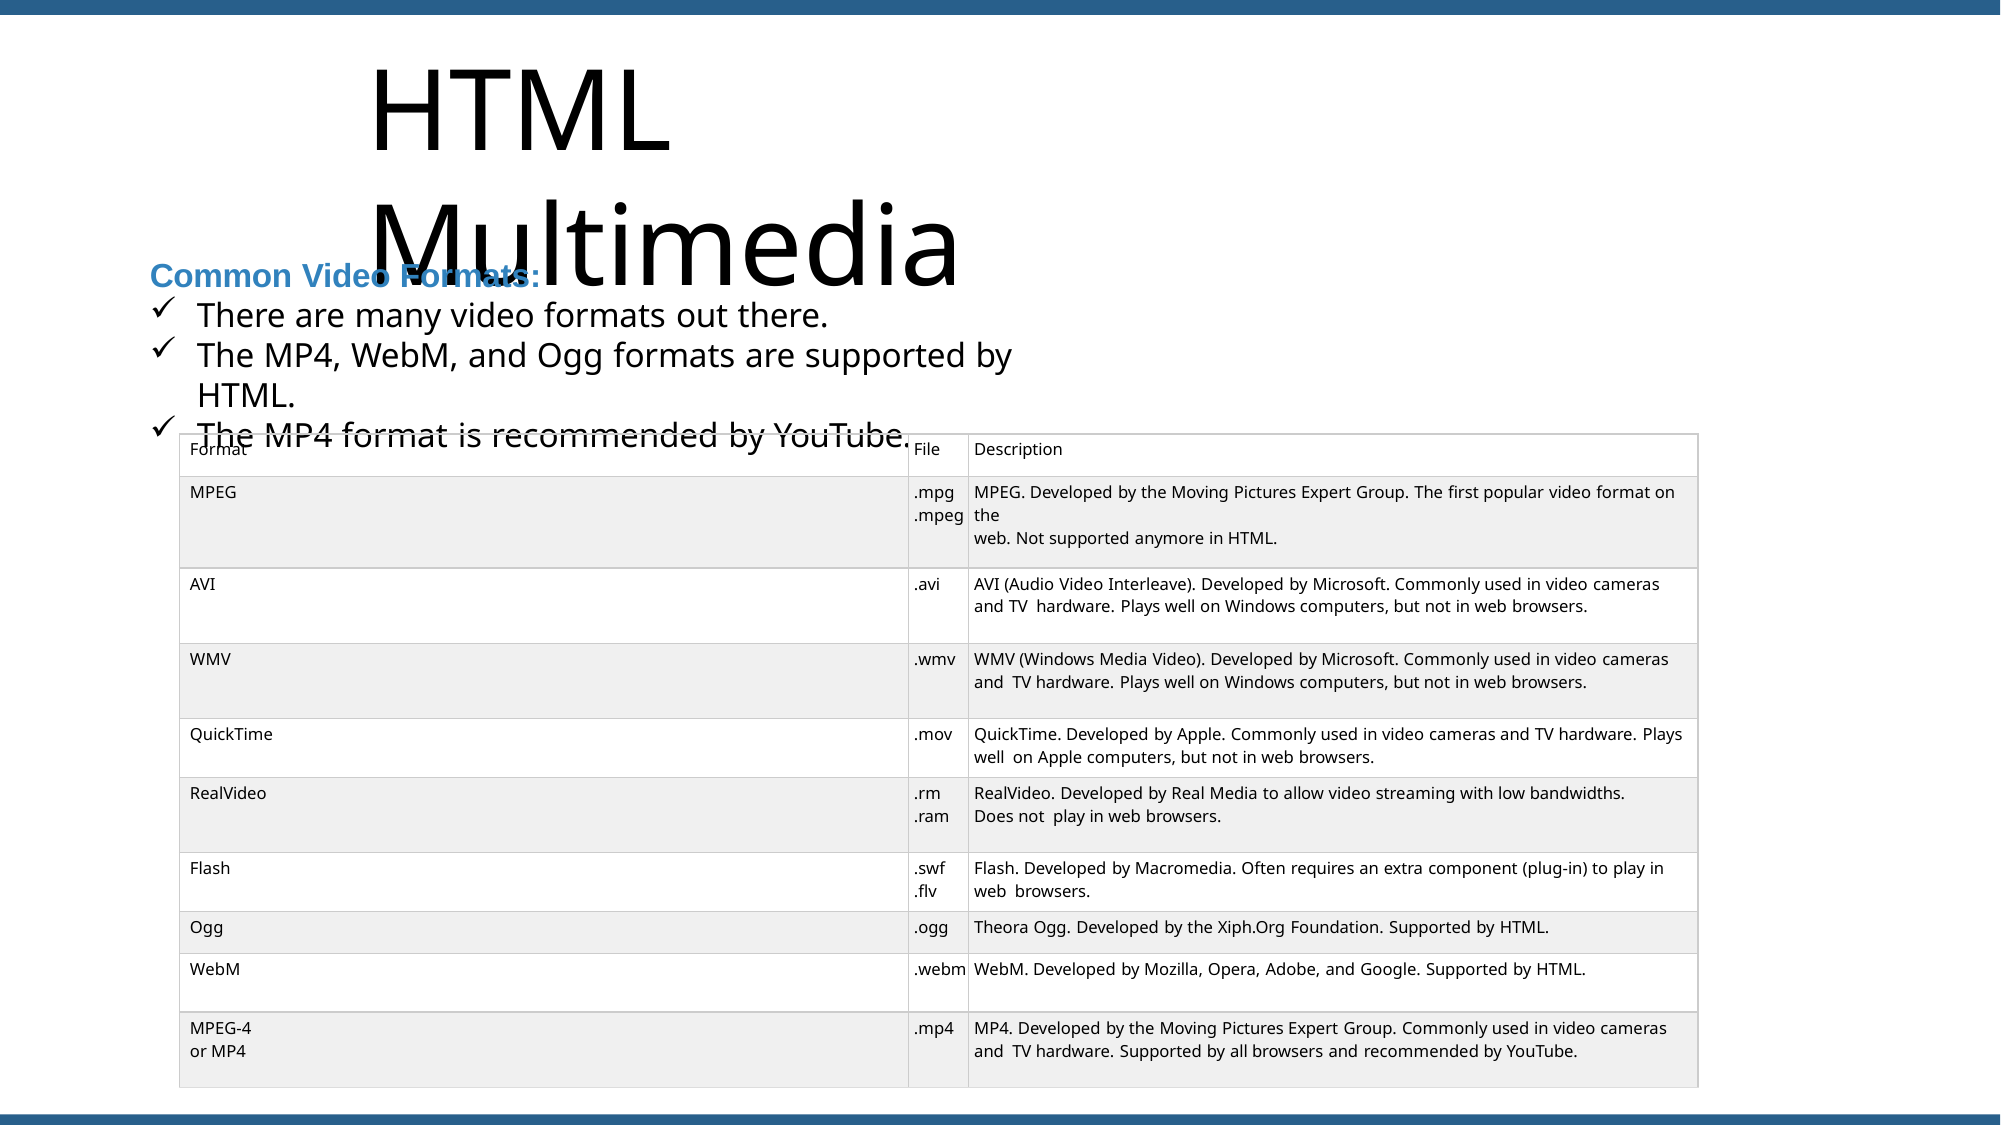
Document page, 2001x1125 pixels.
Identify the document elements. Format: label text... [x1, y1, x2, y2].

table_cell WebM. Developed by Mozilla, Opera, Adobe, and Google. Supported by HTML. [969, 954, 1697, 1011]
table_cell Flash. Developed by Macromedia. Often requires an extra component (plug-in) to play in web browsers. [969, 853, 1697, 911]
table_cell Theora Ogg. Developed by the Xiph.Org Foundation. Supported by HTML. [969, 912, 1697, 953]
table_cell .ogg [909, 912, 968, 953]
table_cell MP4. Developed by the Moving Pictures Expert Group. Commonly used in video cameras and TV hardware. Supported by all browsers and recommended by YouTube. [969, 1013, 1697, 1087]
table_cell .mpg .mpeg [909, 477, 968, 567]
table_cell RealVideo [180, 778, 908, 852]
table_cell .wmv [909, 644, 968, 718]
table_cell .avi [909, 569, 968, 643]
table_header File [909, 435, 968, 476]
table_cell Flash [180, 853, 908, 911]
table_cell QuickTime [180, 719, 908, 777]
table_cell WebM [180, 954, 908, 1011]
table_cell .rm .ram [909, 778, 968, 852]
table_cell MPEG-4 or MP4 [180, 1013, 908, 1087]
table_header Description [969, 435, 1697, 476]
text_box Common Video Formats: There are many video formats out there. The MP4, WebM, and Ogg formats are supported by HTML. The MP4 format is recommended by YouTube. [147, 252, 1085, 454]
table_cell .mp4 [909, 1013, 968, 1087]
table_cell RealVideo. Developed by Real Media to allow video streaming with low bandwidths. Does not play in web browsers. [969, 778, 1697, 852]
table_cell WMV [180, 644, 908, 718]
table_cell .mov [909, 719, 968, 777]
table_cell MPEG. Developed by the Moving Pictures Expert Group. The first popular video format on the web. Not supported anymore in HTML. [969, 477, 1697, 567]
table_cell MPEG [180, 477, 908, 567]
table_cell QuickTime. Developed by Apple. Commonly used in video cameras and TV hardware. Plays well on Apple computers, but not in web browsers. [969, 719, 1697, 777]
table_cell WMV (Windows Media Video). Developed by Microsoft. Commonly used in video cameras and TV hardware. Plays well on Windows computers, but not in web browsers. [969, 644, 1697, 718]
table_cell AVI [180, 569, 908, 643]
table_cell AVI (Audio Video Interleave). Developed by Microsoft. Commonly used in video cameras and TV hardware. Plays well on Windows computers, but not in web browsers. [969, 569, 1697, 643]
table_cell Ogg [180, 912, 908, 953]
title HTML Multimedia [363, 35, 1246, 308]
table_cell .swf .flv [909, 853, 968, 911]
table_header Format [180, 435, 908, 476]
table_cell .webm [909, 954, 968, 1011]
